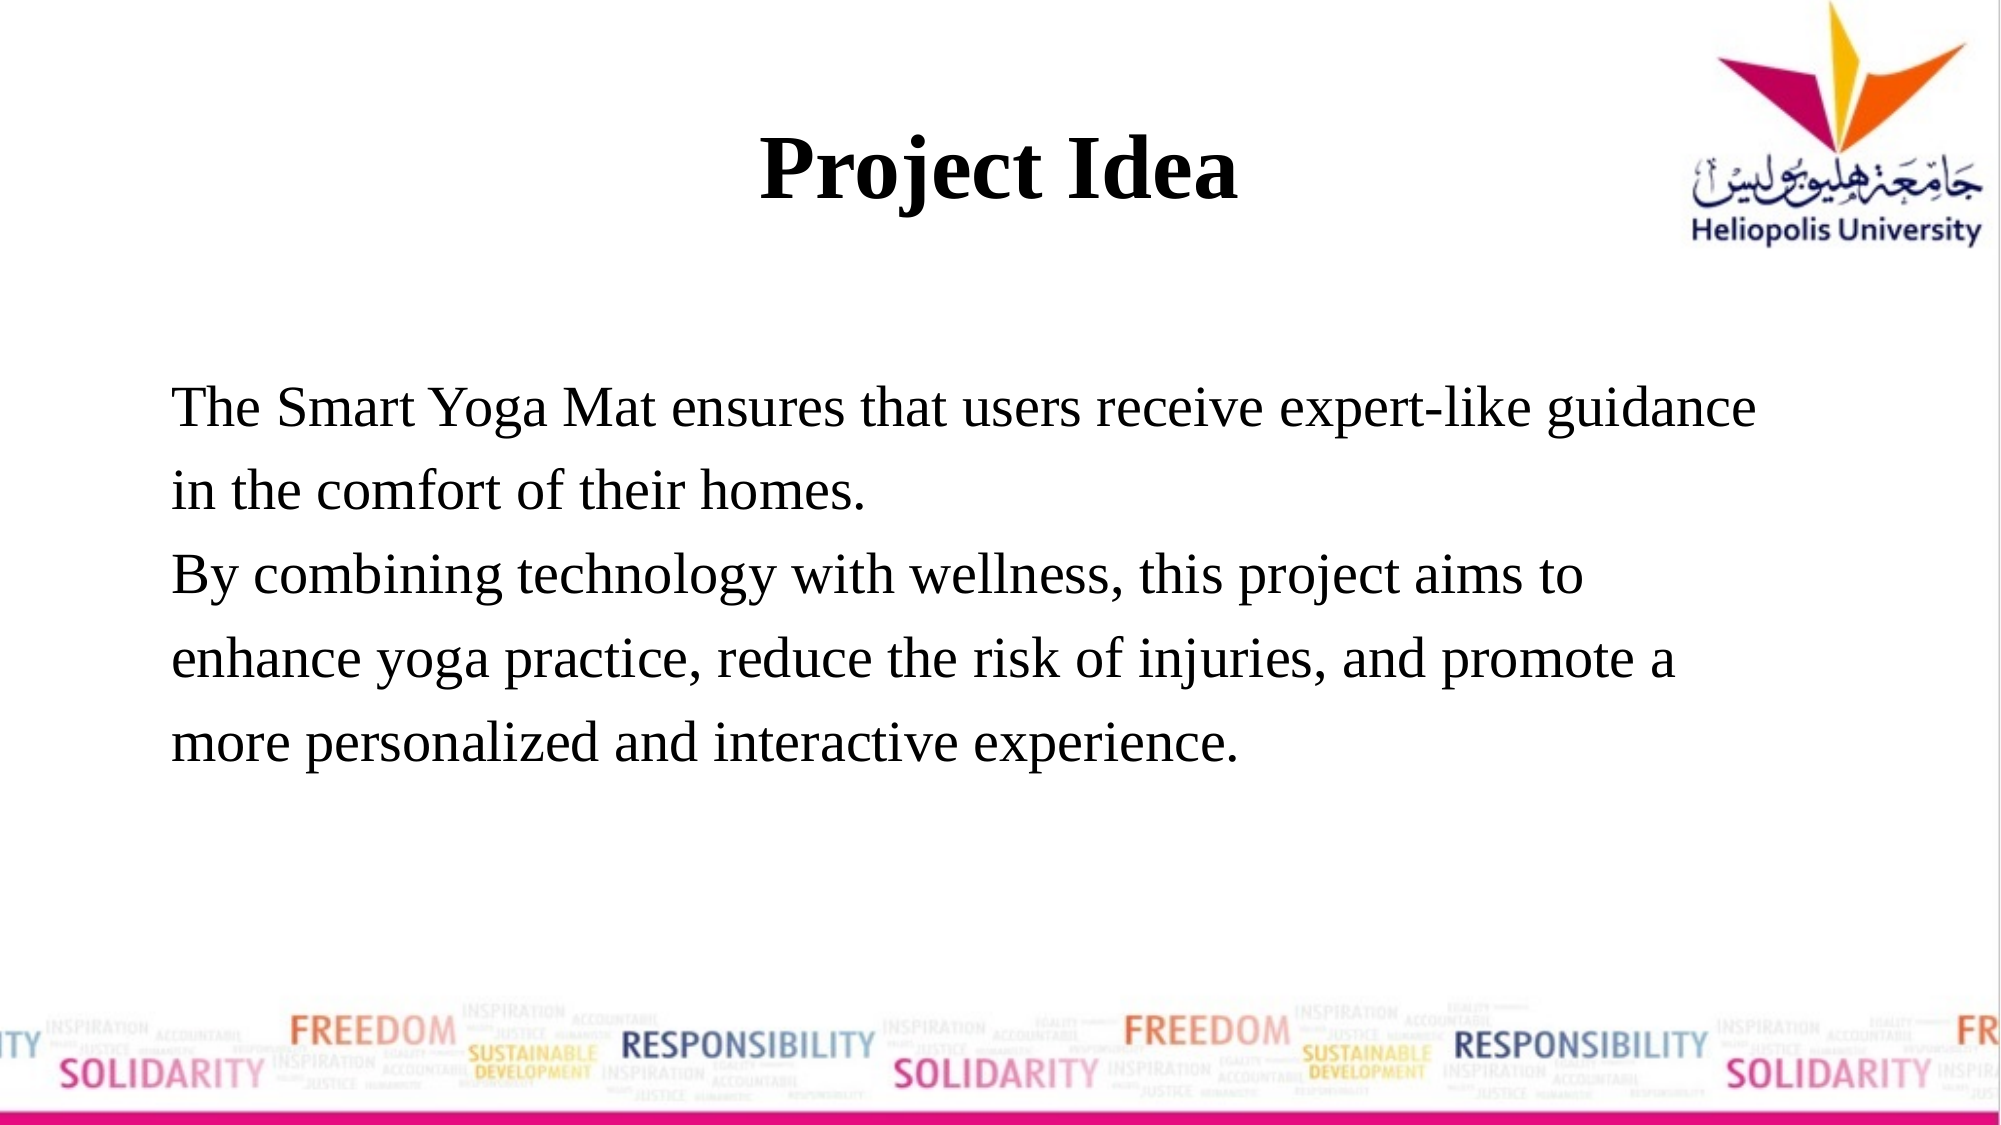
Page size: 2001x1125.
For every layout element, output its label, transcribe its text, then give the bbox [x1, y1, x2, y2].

list The Smart Yoga Mat ensures that users receive expert-like guidance in the comfort of their homes. By combining technology with wellness, this project aims to enhance yoga practice, reduce the risk of injuries, and promote a more personalized and interactive experience. [137, 277, 1863, 992]
picture [0, 0, 2001, 1125]
title Project Idea [137, 59, 1863, 277]
